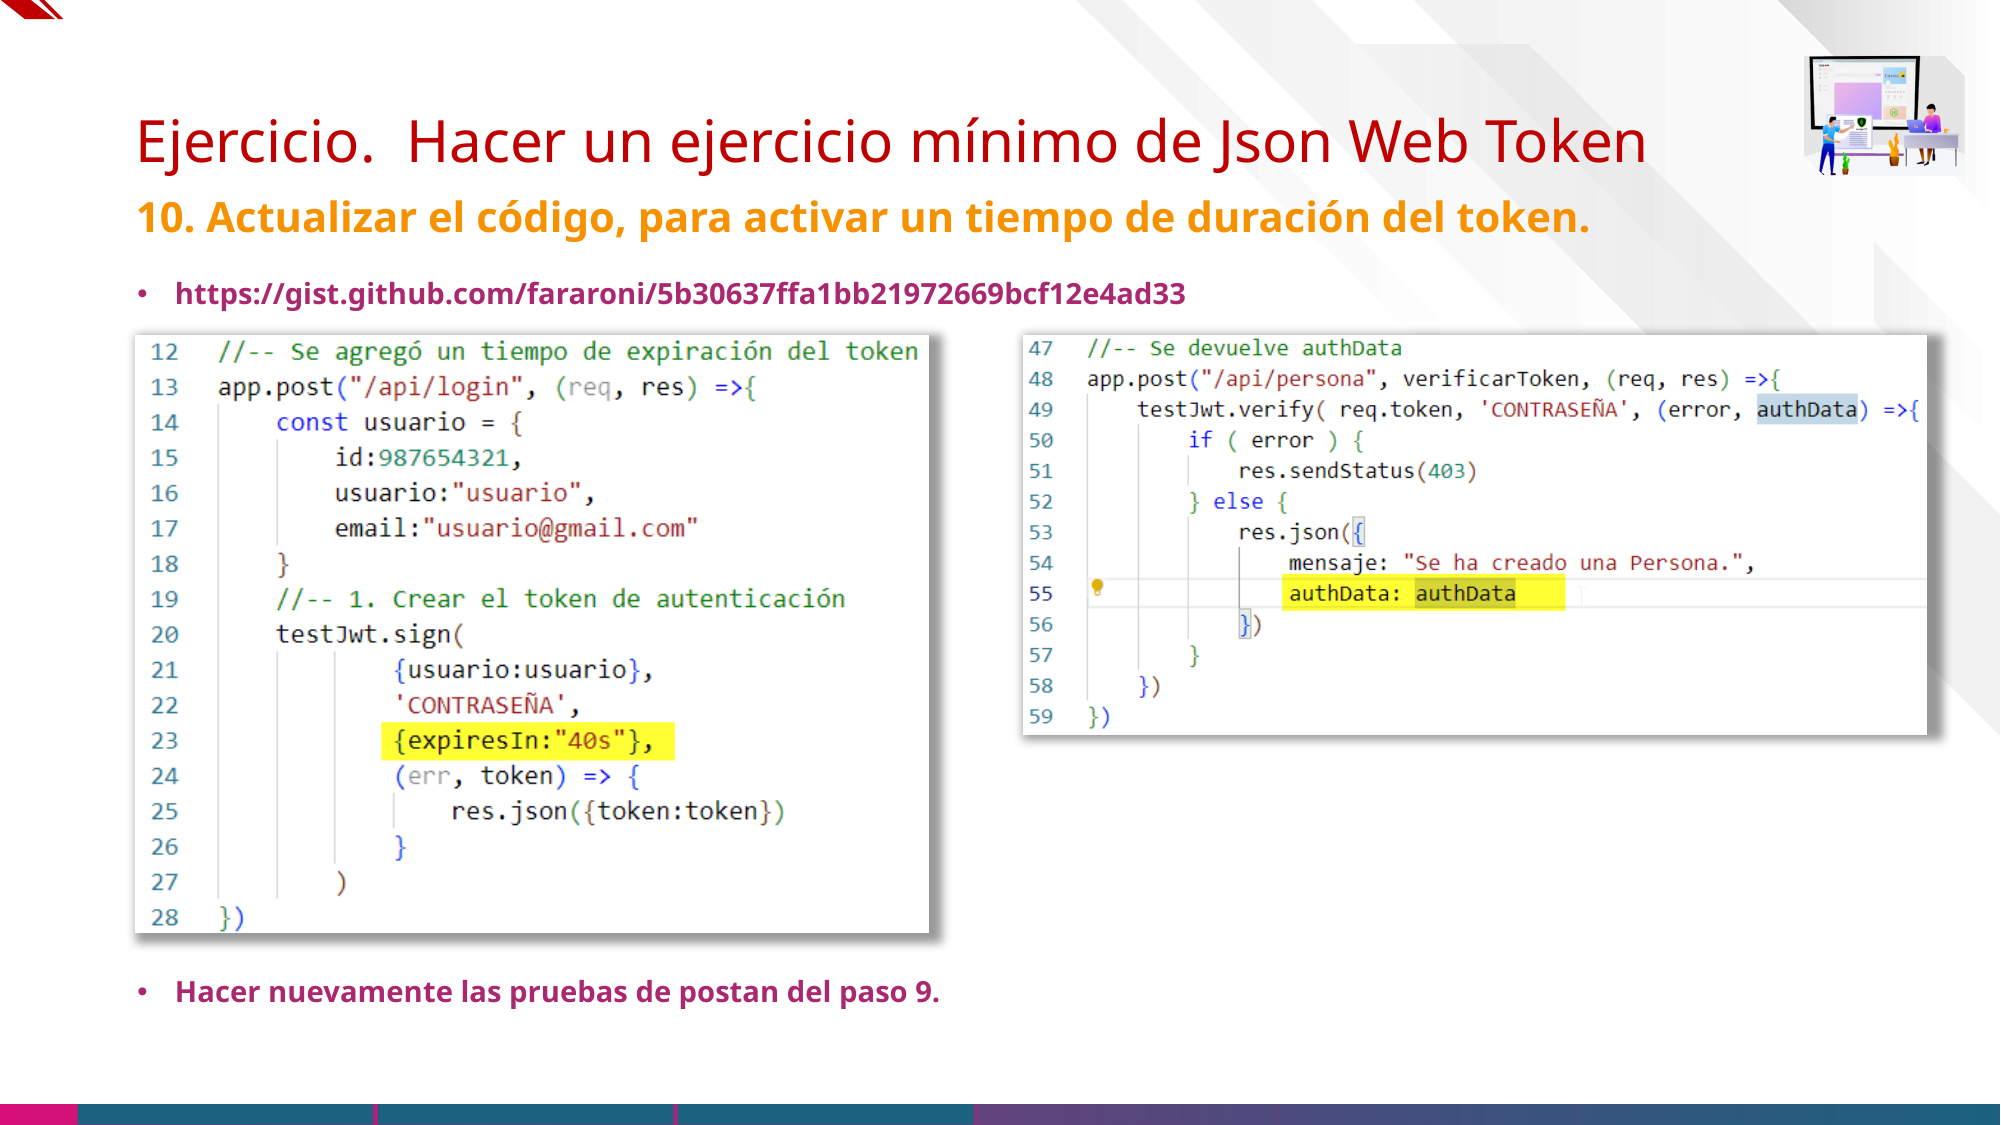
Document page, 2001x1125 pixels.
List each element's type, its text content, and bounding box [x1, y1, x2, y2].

picture [1023, 335, 1927, 735]
picture [135, 335, 929, 933]
list 10. Actualizar el código, para activar un tiempo de duración del token. [135, 191, 1764, 255]
text_box Hacer nuevamente las pruebas de postan del paso 9. [137, 974, 1765, 1013]
picture [1804, 55, 1965, 176]
title Ejercicio. Hacer un ejercicio mínimo de Json Web Token [135, 112, 1764, 176]
list https://gist.github.com/fararoni/5b30637ffa1bb21972669bcf12e4ad33 [137, 271, 1765, 319]
